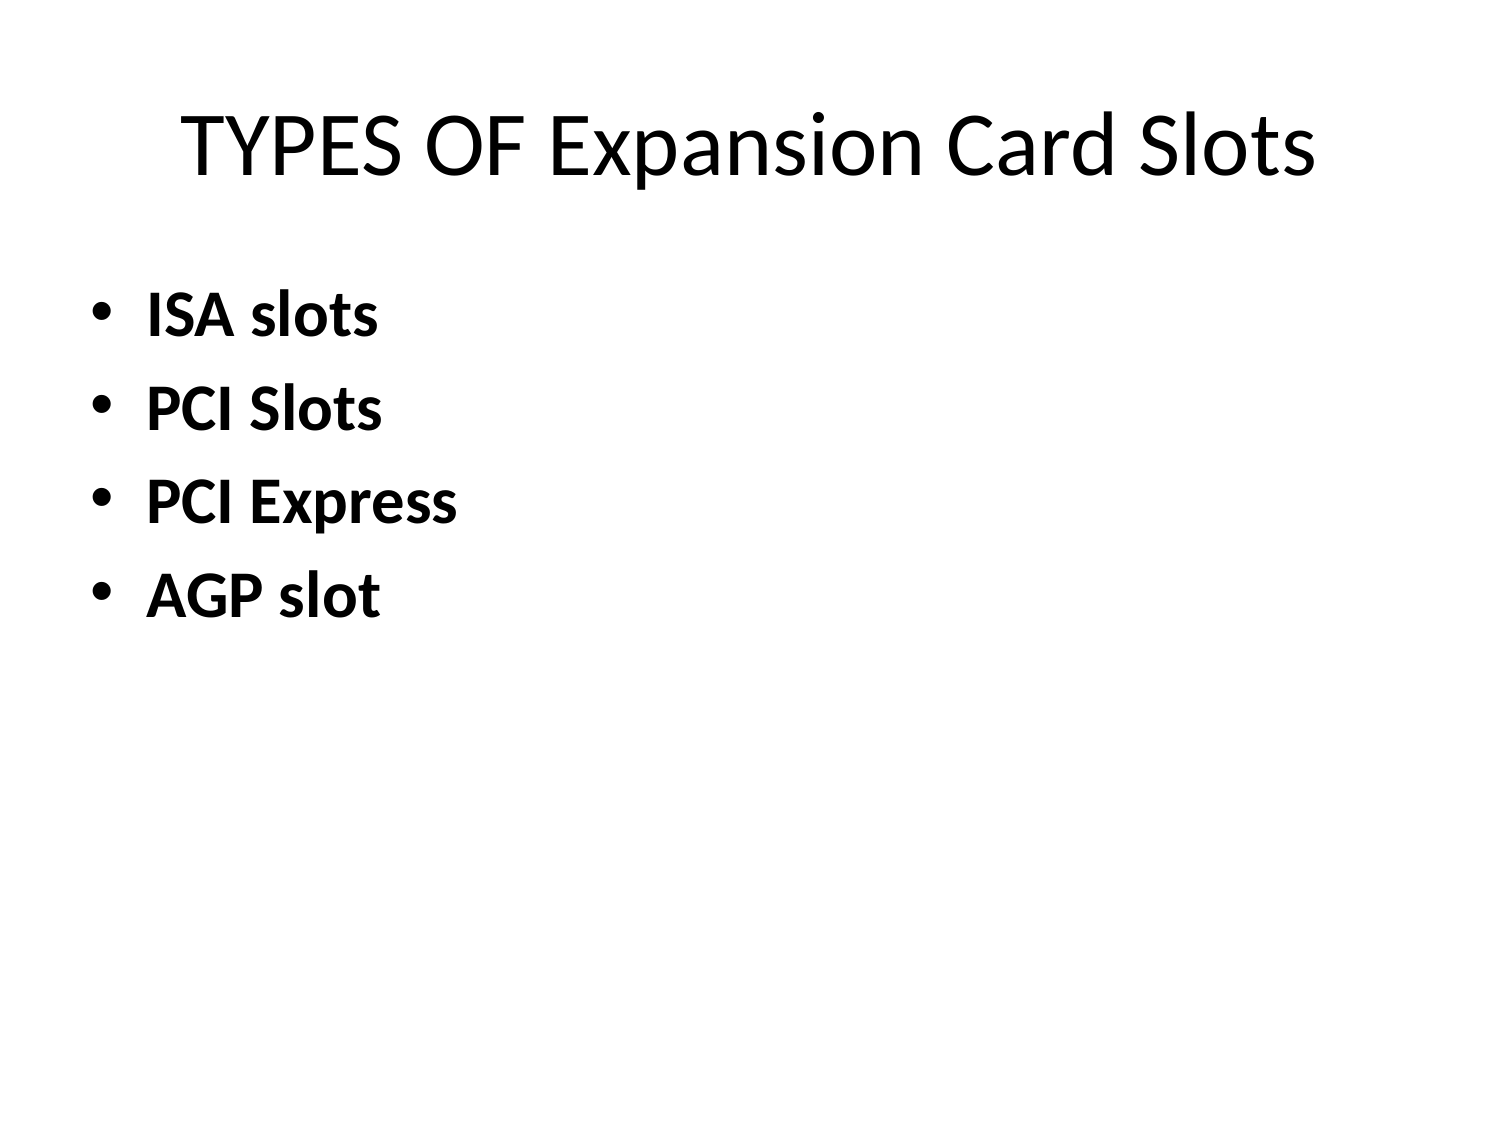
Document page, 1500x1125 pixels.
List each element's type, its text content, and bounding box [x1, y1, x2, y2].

list ISA slots PCI Slots PCI Express AGP slot [75, 262, 1425, 1005]
title TYPES OF Expansion Card Slots [75, 45, 1425, 233]
